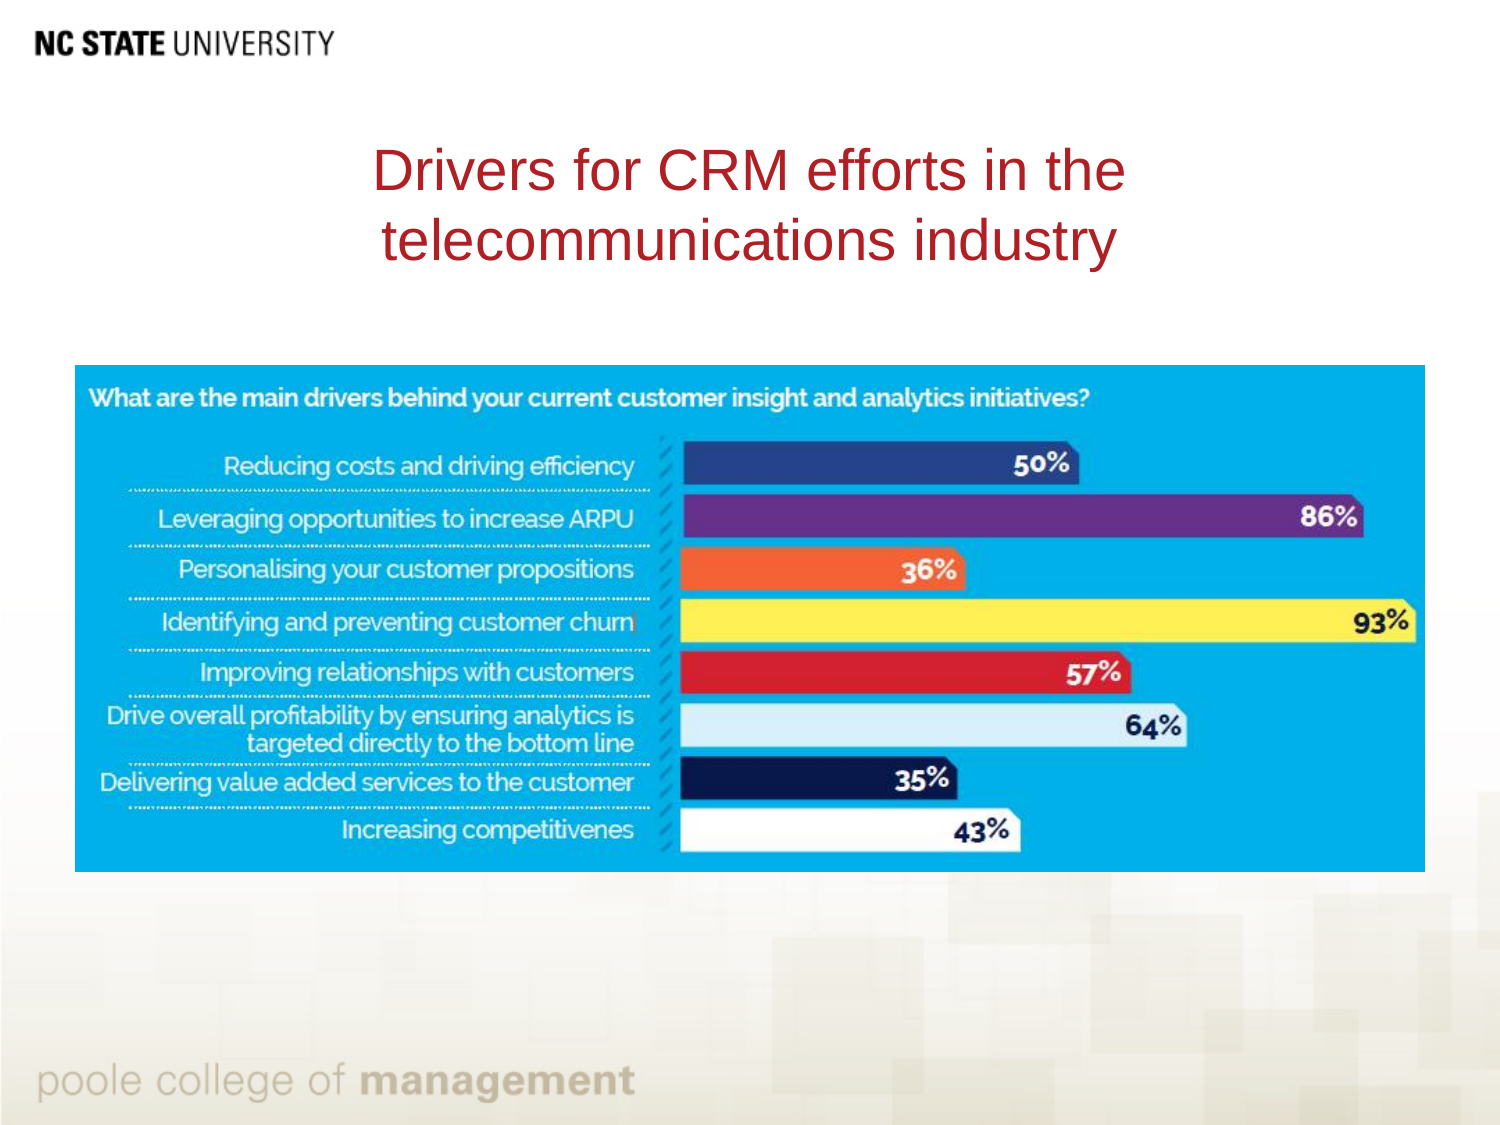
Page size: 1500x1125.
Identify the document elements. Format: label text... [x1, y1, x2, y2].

picture [0, 0, 1500, 1125]
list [74, 365, 1426, 872]
title Drivers for CRM efforts in the telecommunications industry [193, 125, 1307, 213]
